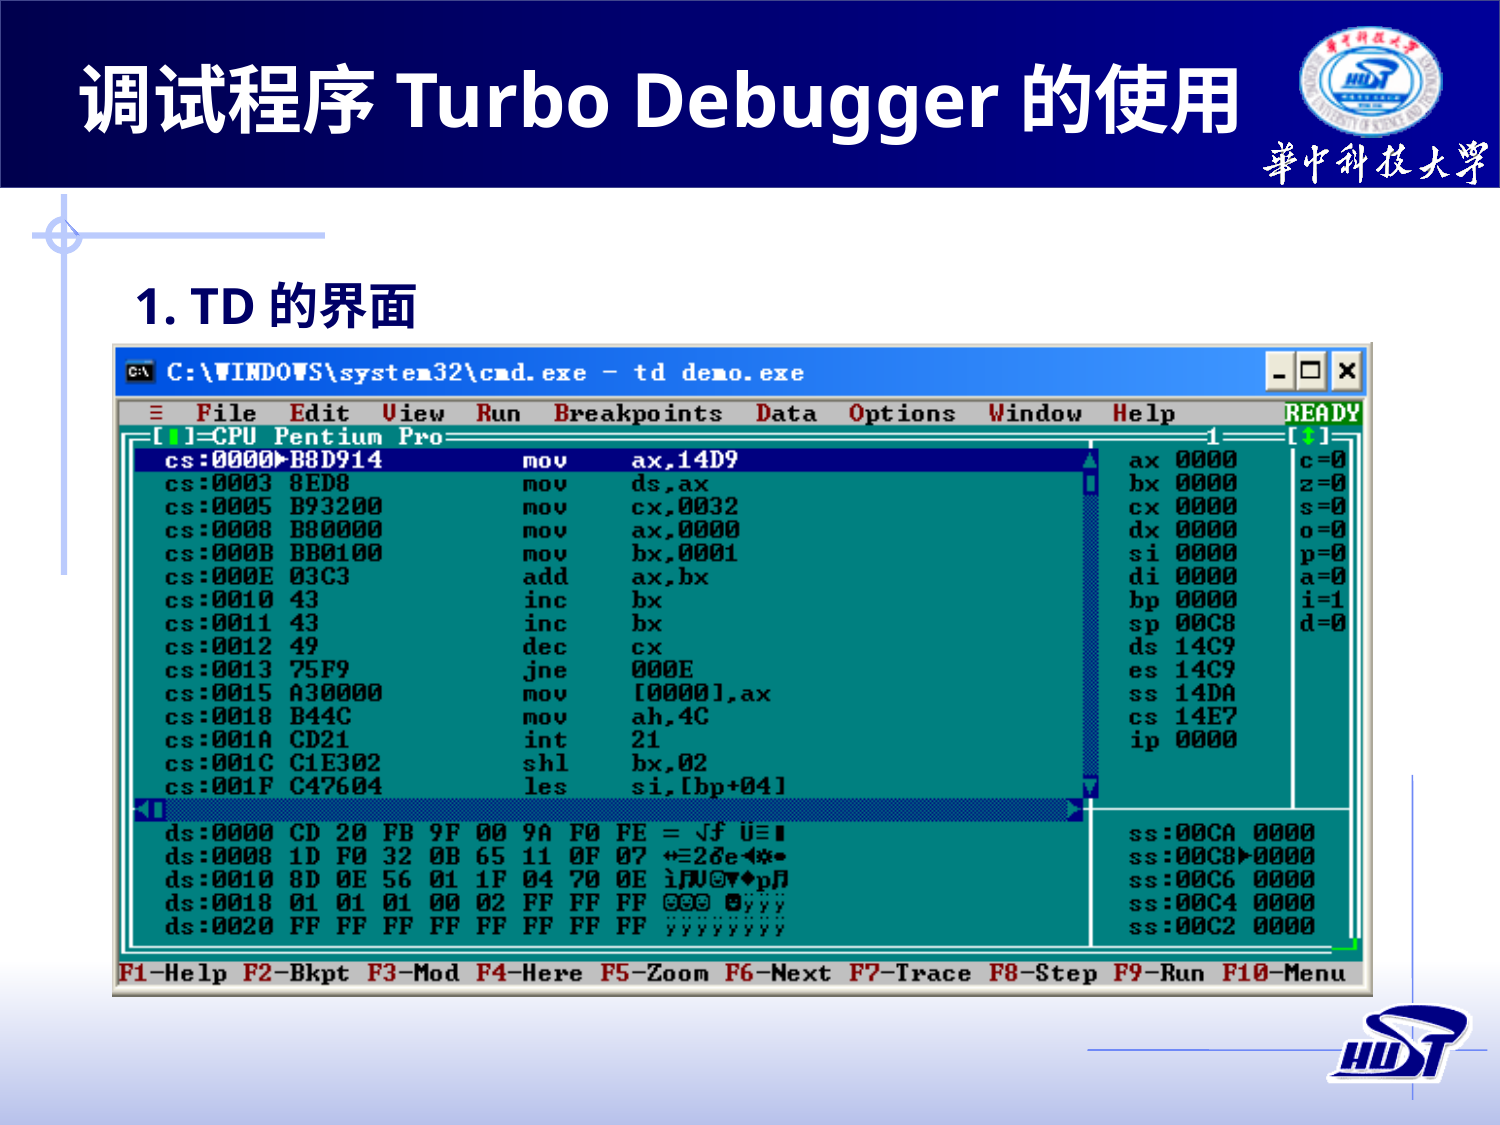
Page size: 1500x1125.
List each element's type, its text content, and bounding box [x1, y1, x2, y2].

picture [1262, 140, 1488, 185]
picture [111, 341, 1373, 997]
picture [1338, 26, 1443, 138]
text_box 1. TD的界面 [119, 267, 434, 340]
title 调试程序Turbo Debugger的使用 [62, 12, 1338, 151]
